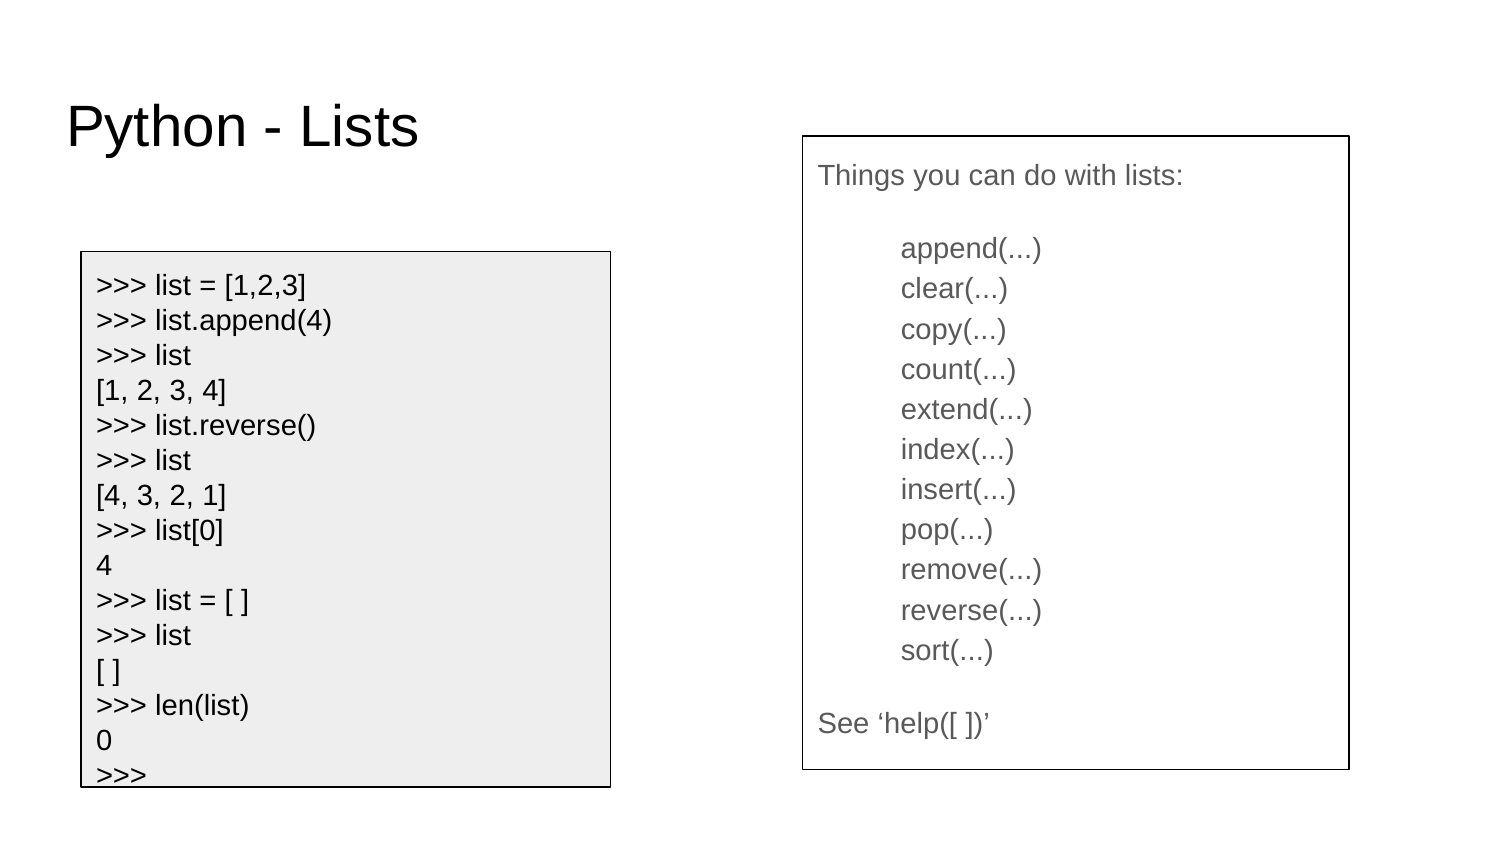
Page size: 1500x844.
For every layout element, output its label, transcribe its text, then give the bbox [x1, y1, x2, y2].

title Python - Lists [51, 72, 1449, 167]
text_box >>> list = [1,2,3] >>> list.append(4) >>> list [1, 2, 3, 4] >>> list.reverse() >>> list [4, 3, 2, 1] >>> list[0] 4 >>> list = [ ] >>> list [ ] >>> len(list) 0 >>> [81, 251, 611, 788]
text_box Things you can do with lists: append(...) clear(...) copy(...) count(...) extend(...) index(...) insert(...) pop(...) remove(...) reverse(...) sort(...) See ‘help([ ])’ [802, 135, 1349, 770]
